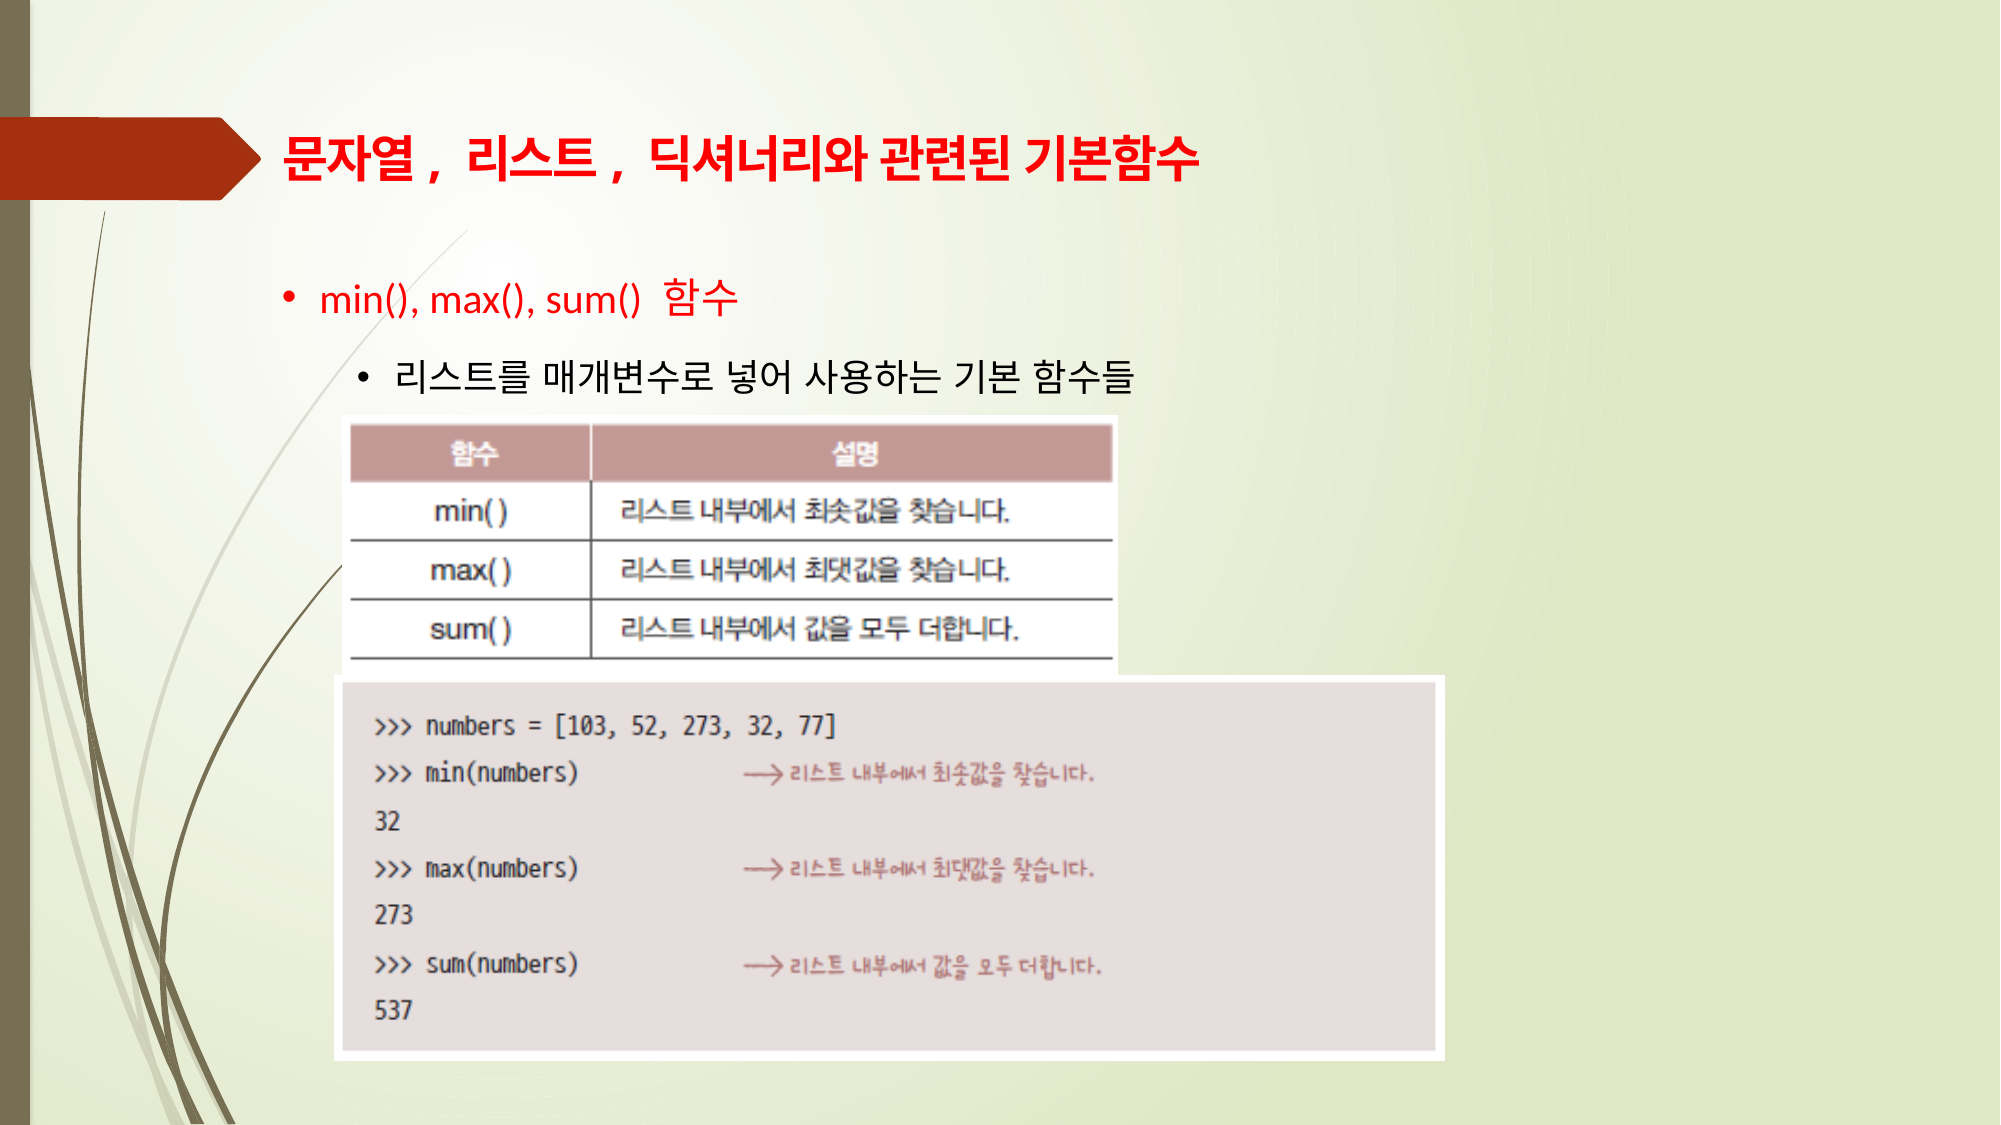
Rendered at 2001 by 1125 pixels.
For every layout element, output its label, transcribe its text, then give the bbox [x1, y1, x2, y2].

text_box min(), max(), sum() 함수 리스트를 매개변수로 넣어 사용하는 기본 함수들 [266, 238, 1561, 1073]
text_box 문자열, 리스트, 딕셔너리와 관련된 기본함수 [266, 118, 1544, 197]
picture [333, 415, 1445, 1062]
